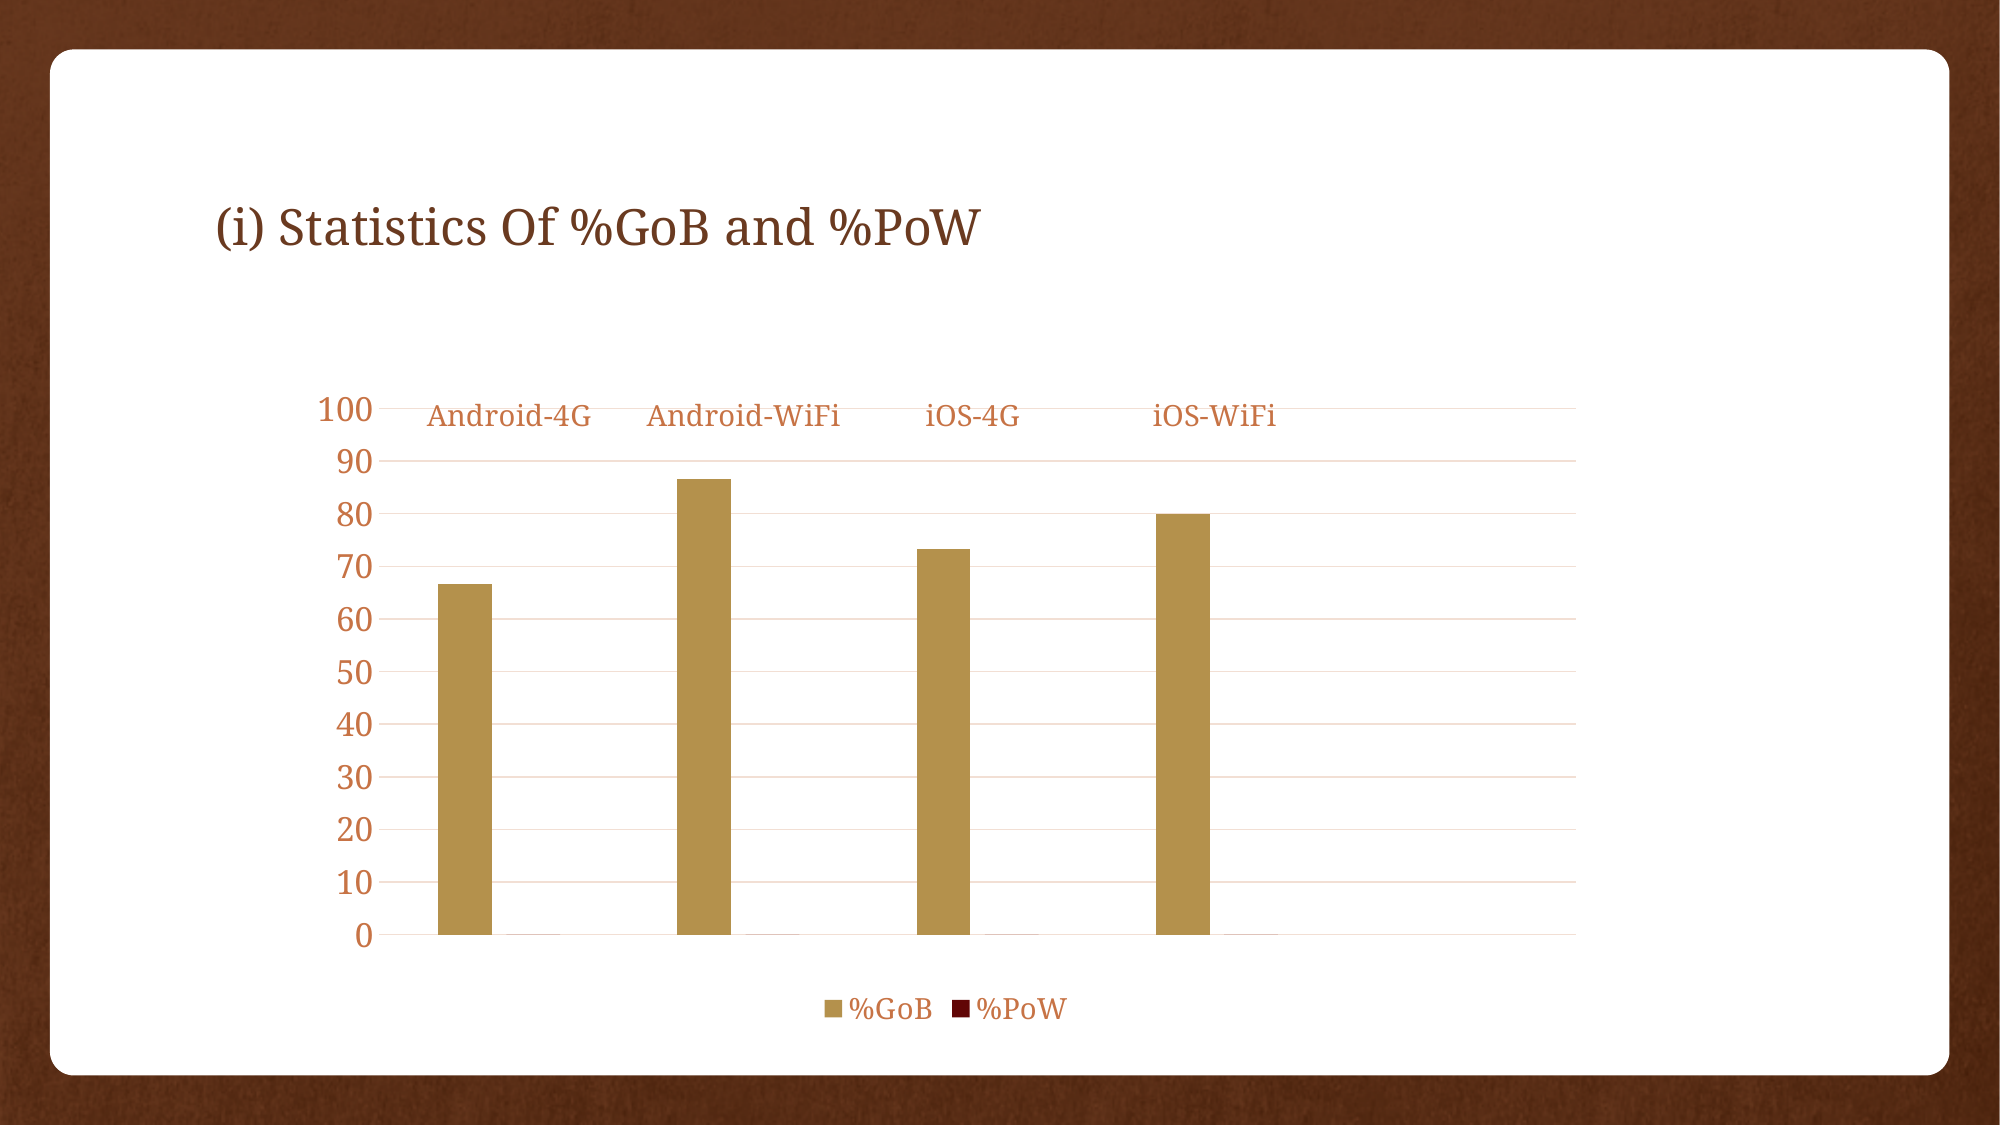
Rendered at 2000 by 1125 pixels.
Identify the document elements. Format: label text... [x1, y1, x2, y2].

chart [290, 290, 1603, 1035]
title (i) Statistics Of %GoB and %PoW [199, 70, 1800, 263]
